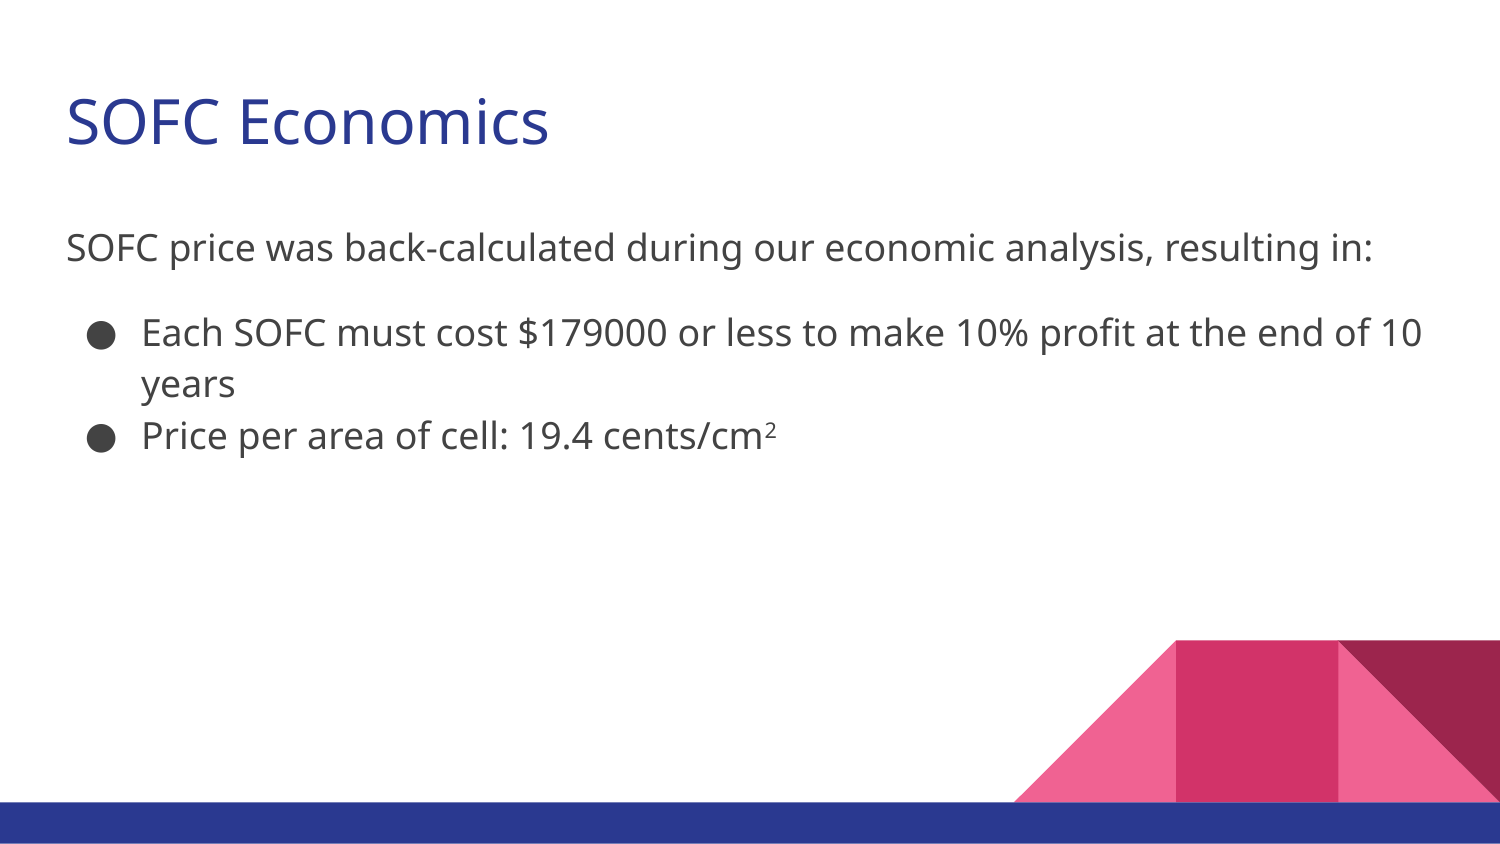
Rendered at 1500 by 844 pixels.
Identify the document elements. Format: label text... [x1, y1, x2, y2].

list SOFC price was back-calculated during our economic analysis, resulting in: Each SOFC must cost $179000 or less to make 10% profit at the end of 10 years Price per area of cell: 19.4 cents/cm2 [51, 201, 1449, 750]
title SOFC Economics [51, 67, 1449, 167]
